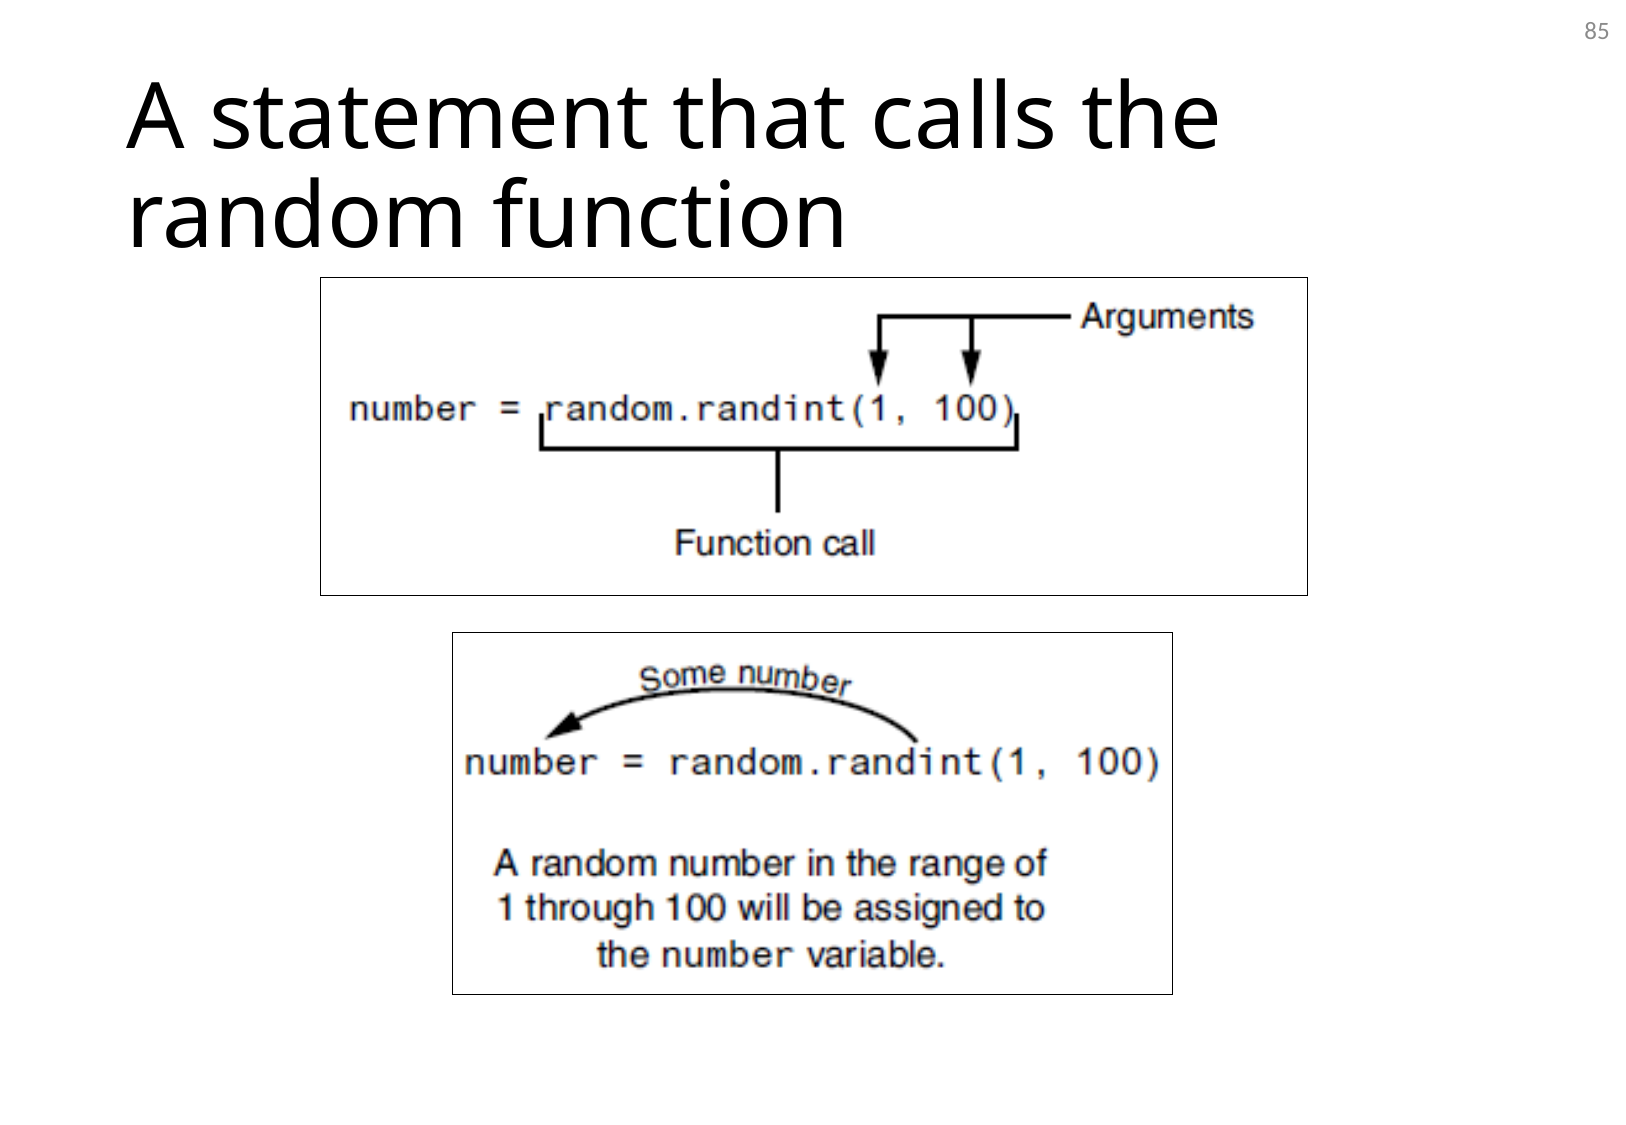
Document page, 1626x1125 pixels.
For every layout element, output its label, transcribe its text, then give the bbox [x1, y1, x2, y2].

picture [452, 632, 1173, 995]
slide_number 85 [1259, 0, 1625, 60]
picture [320, 277, 1308, 596]
title A statement that calls the random function [111, 59, 1514, 278]
